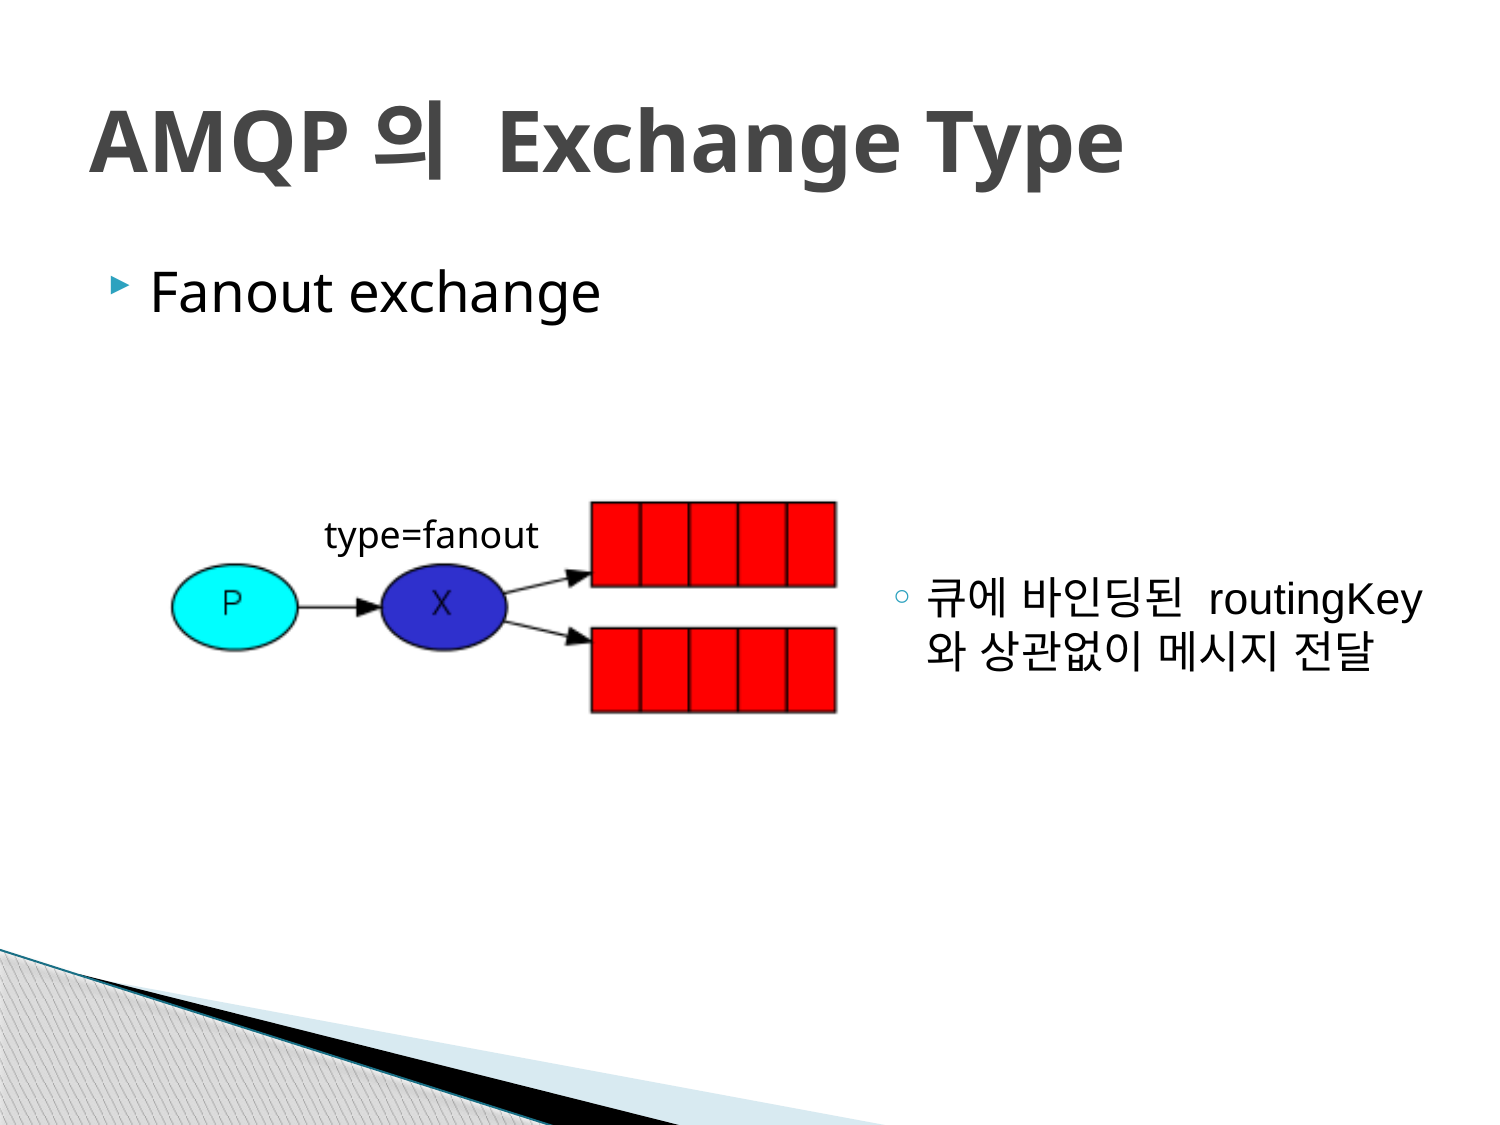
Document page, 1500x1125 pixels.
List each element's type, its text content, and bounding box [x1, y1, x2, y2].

picture [147, 467, 865, 736]
text_box 큐에 바인딩된 routingKey와 상관없이 메시지 전달 [871, 562, 1477, 728]
list Fanout exchange [75, 172, 1425, 338]
title AMQP의 Exchange Type [75, 45, 1425, 172]
